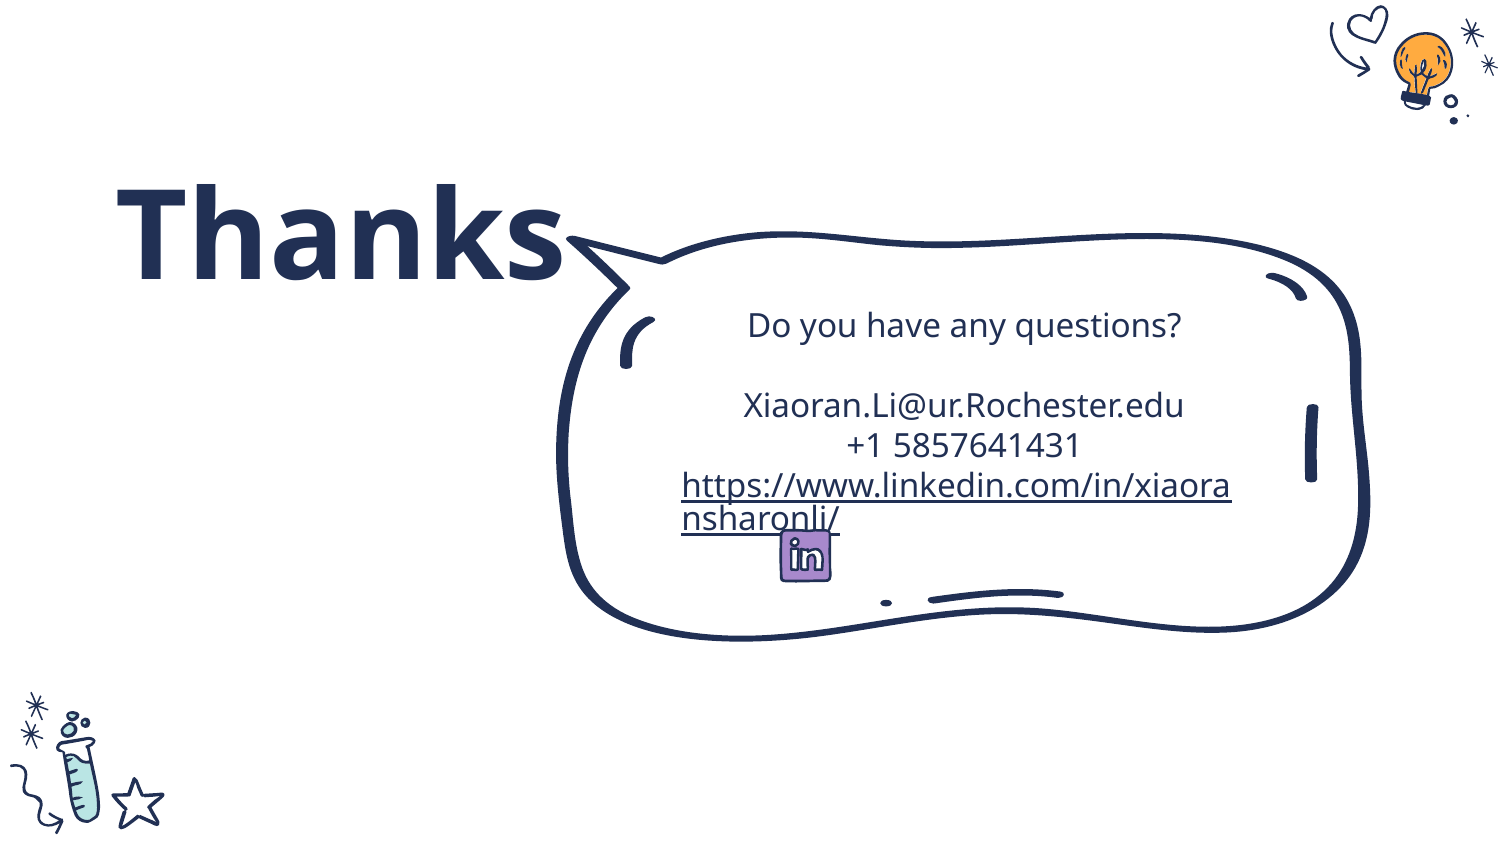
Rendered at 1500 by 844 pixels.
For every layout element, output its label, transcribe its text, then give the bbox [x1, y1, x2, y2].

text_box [555, 230, 1375, 642]
title Thanks [87, 139, 596, 282]
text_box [779, 529, 833, 583]
